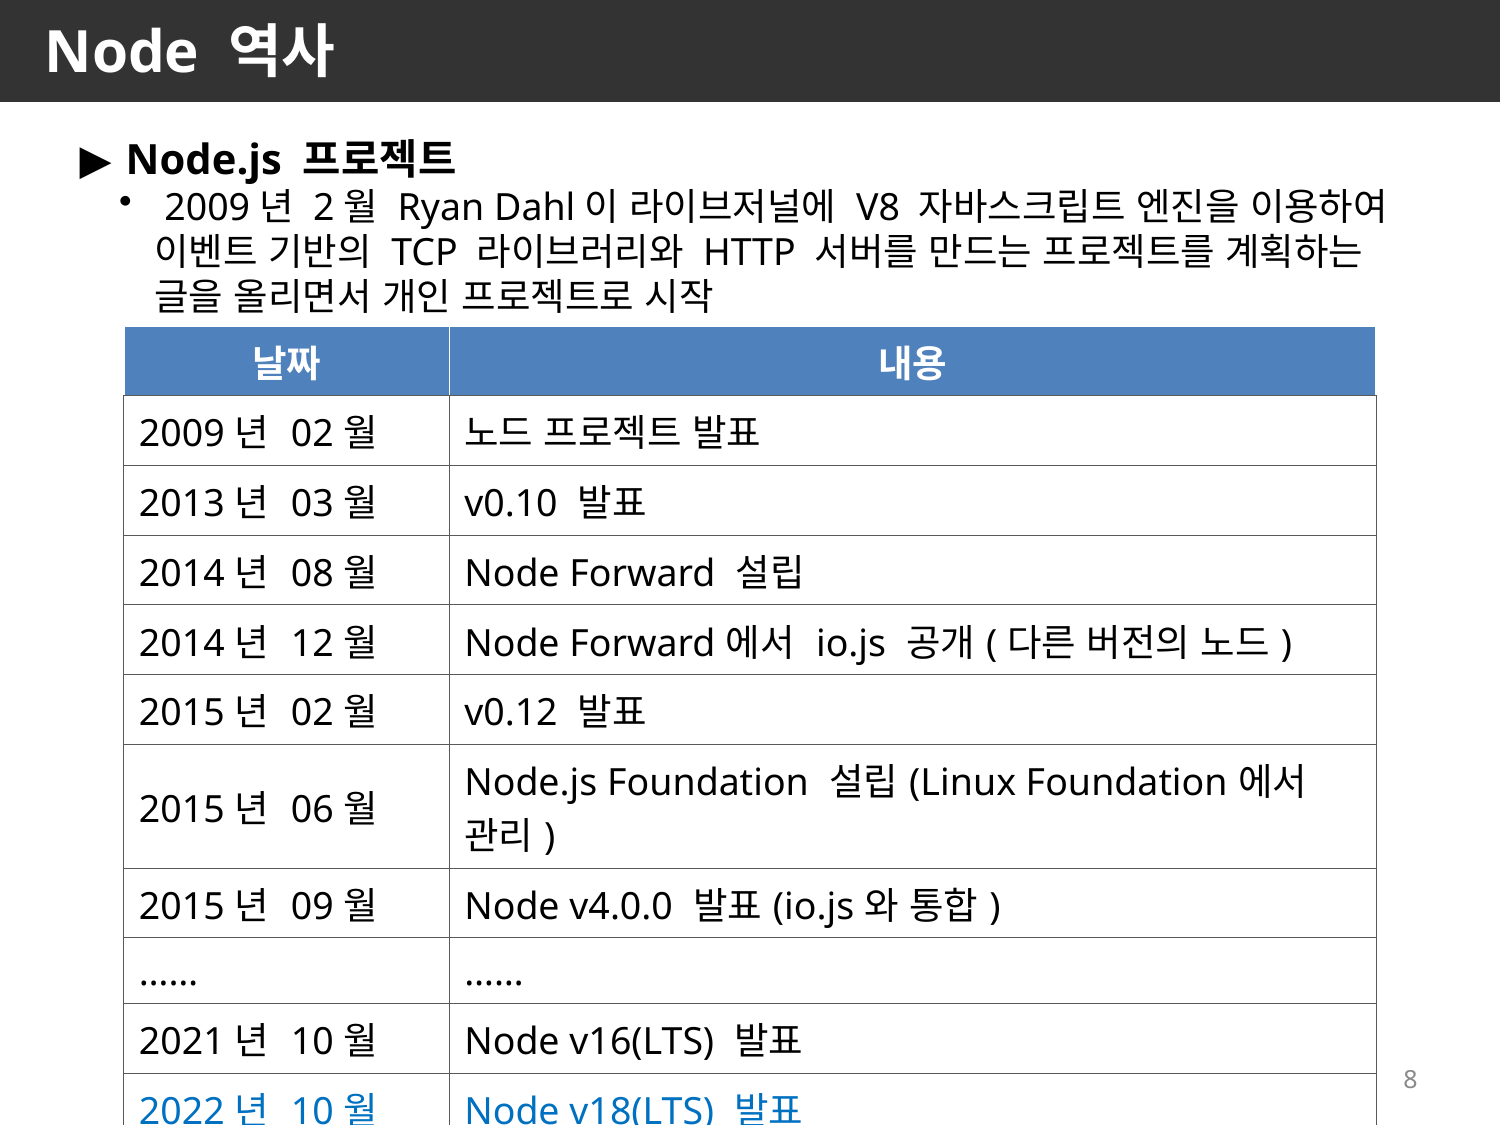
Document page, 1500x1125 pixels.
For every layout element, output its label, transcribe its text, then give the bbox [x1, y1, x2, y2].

table_cell 2014년 08월 [124, 536, 449, 604]
table_header 날짜 [125, 327, 449, 395]
table_cell 2015년 06월 [124, 745, 449, 868]
text_box Node.js 프로젝트 2009년 2월 Ryan Dahl이 라이브저널에 V8 자바스크립트 엔진을 이용하여 이벤트 기반의 TCP 라이브러리와 HTTP 서버를 만드는 프로젝트를 계획하는 글을 올리면서 개인 프로젝트로 시작 [64, 125, 1436, 326]
table_cell Node v16(LTS) 발표 [450, 1004, 1376, 1073]
table_cell 2021년 10월 [124, 1004, 449, 1073]
table_cell 2015년 09월 [124, 869, 449, 937]
table_cell Node Forward에서 io.js 공개(다른 버전의 노드) [450, 605, 1376, 674]
table_cell 2009년 02월 [124, 396, 449, 465]
table_cell 2013년 03월 [124, 466, 449, 535]
table_cell …… [450, 938, 1376, 1003]
table_cell 2022년 10월 [124, 1074, 449, 1125]
table_header 내용 [450, 327, 1375, 395]
table_cell 2015년 02월 [124, 675, 449, 744]
table_cell …… [124, 938, 449, 1003]
table_cell v0.12 발표 [450, 675, 1376, 744]
picture [0, 0, 1500, 103]
table_cell 2014년 12월 [124, 605, 449, 674]
table_cell Node v18(LTS) 발표 [450, 1074, 1376, 1125]
table_cell Node Forward 설립 [450, 536, 1376, 604]
slide_number 8 [1377, 1050, 1433, 1111]
table_cell Node v4.0.0 발표(io.js와 통합) [450, 869, 1376, 937]
table_cell 노드 프로젝트 발표 [450, 396, 1376, 465]
table_cell v0.10 발표 [450, 466, 1376, 535]
table_cell Node.js Foundation 설립(Linux Foundation에서 관리) [450, 745, 1376, 868]
